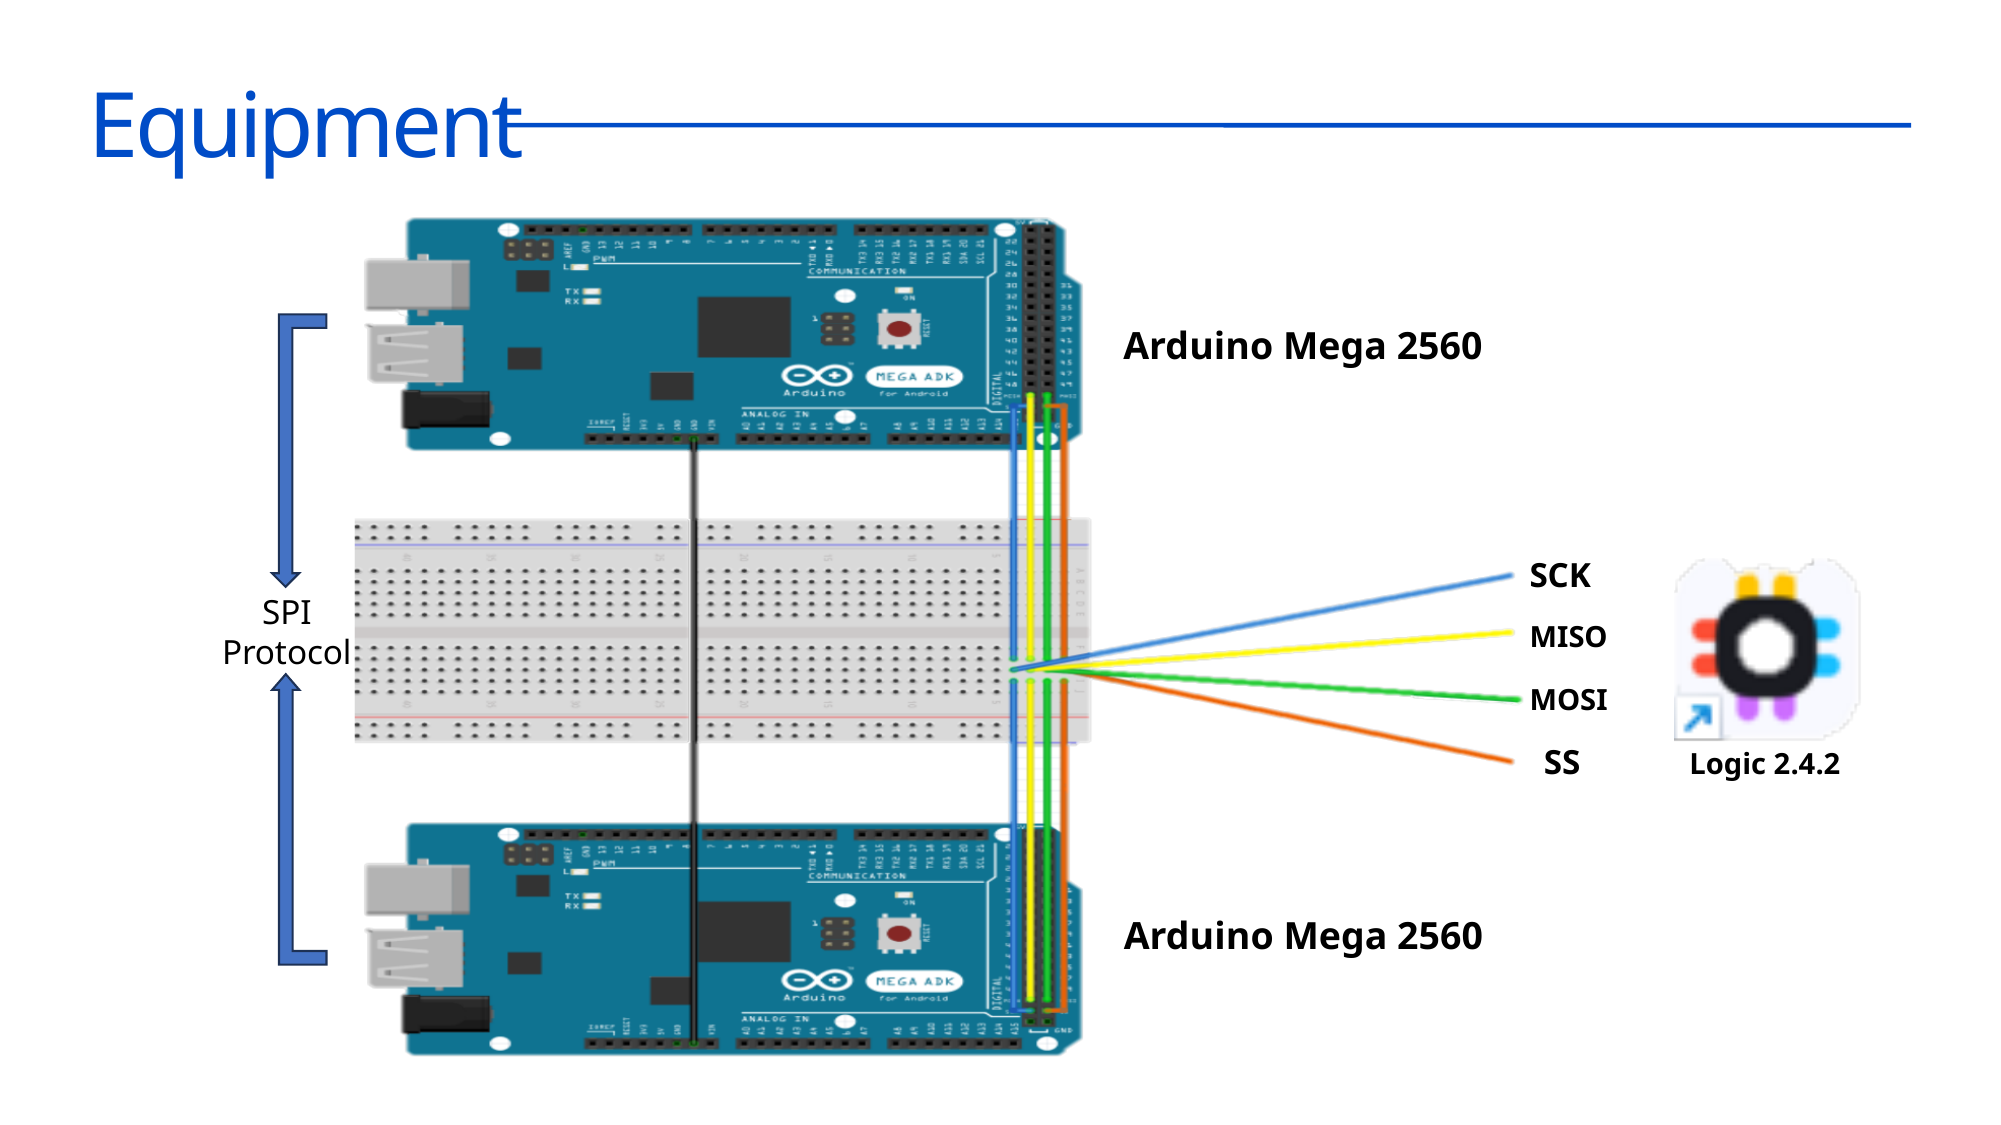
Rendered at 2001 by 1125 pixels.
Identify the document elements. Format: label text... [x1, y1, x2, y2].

text_box Arduino Mega 2560 [1382, 314, 1515, 375]
text_box SPI Protocol [199, 583, 375, 679]
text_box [1674, 558, 1865, 789]
text_box MOSI [1544, 674, 1674, 724]
text_box [269, 679, 328, 966]
text_box [269, 313, 328, 583]
text_box MISO [1544, 610, 1674, 661]
text_box SCK [1544, 547, 1626, 602]
text_box Arduino Mega 2560 [1382, 904, 1515, 965]
text_box SS [1544, 734, 1640, 790]
picture [356, 41, 1543, 1125]
text_box Equipment [88, 71, 515, 176]
